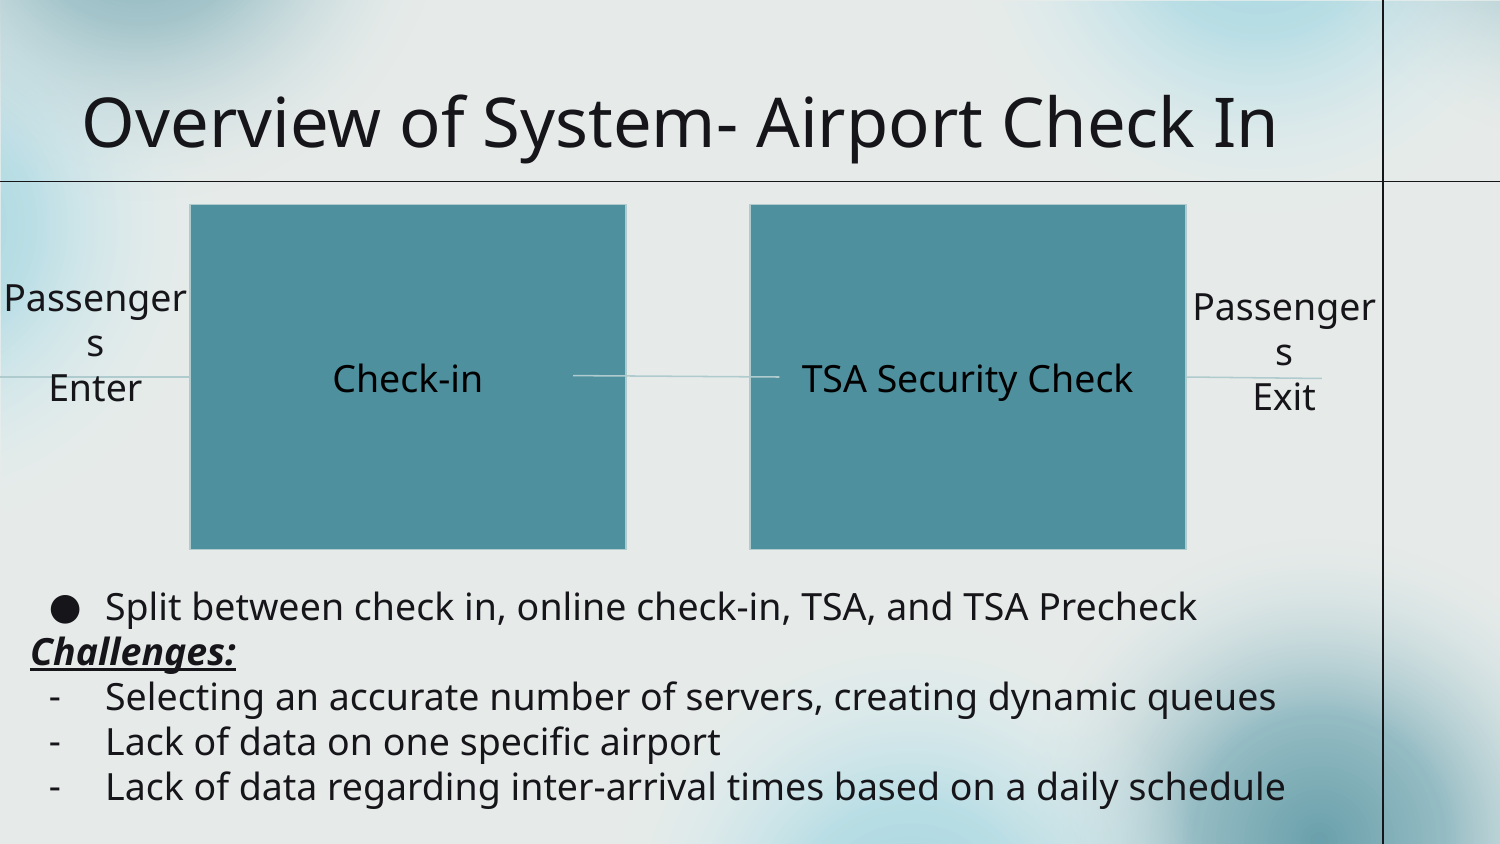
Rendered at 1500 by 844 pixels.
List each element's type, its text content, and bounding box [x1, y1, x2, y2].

title Overview of System- Airport Check In [66, 72, 1384, 167]
text_box Split between check in, online check-in, TSA, and TSA Precheck Challenges: Selecting an accurate number of servers, creating dynamic queues Lack of data on one specific airport Lack of data regarding inter-arrival times based on a daily schedule [15, 567, 1360, 844]
text_box TSA Security Check [749, 204, 1187, 550]
text_box Passengers Enter [0, 259, 206, 360]
text_box Passengers Exit [1173, 267, 1395, 369]
text_box Check-in [189, 204, 626, 550]
